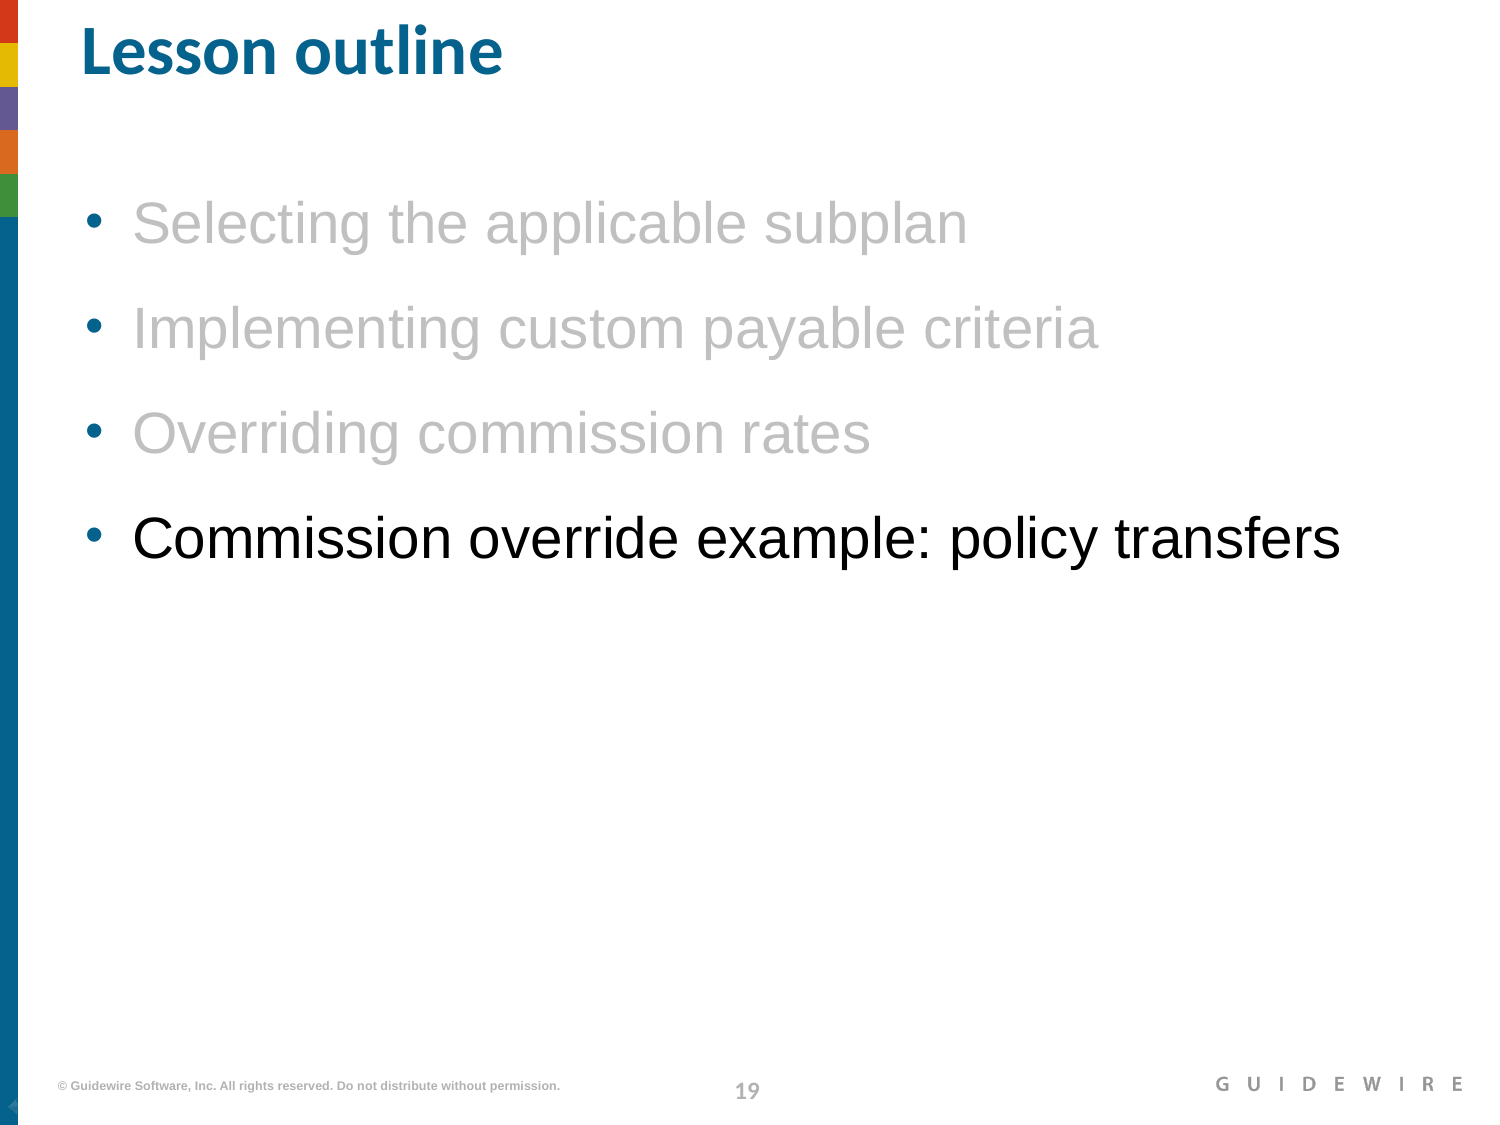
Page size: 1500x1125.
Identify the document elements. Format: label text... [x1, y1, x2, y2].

picture [0, 0, 18, 216]
title Lesson outline [81, 19, 1446, 142]
list Selecting the applicable subplan Implementing custom payable criteria Overriding commission rates Commission override example: policy transfers [85, 149, 1450, 1050]
picture [10, 1101, 18, 1111]
picture [1215, 1073, 1480, 1096]
